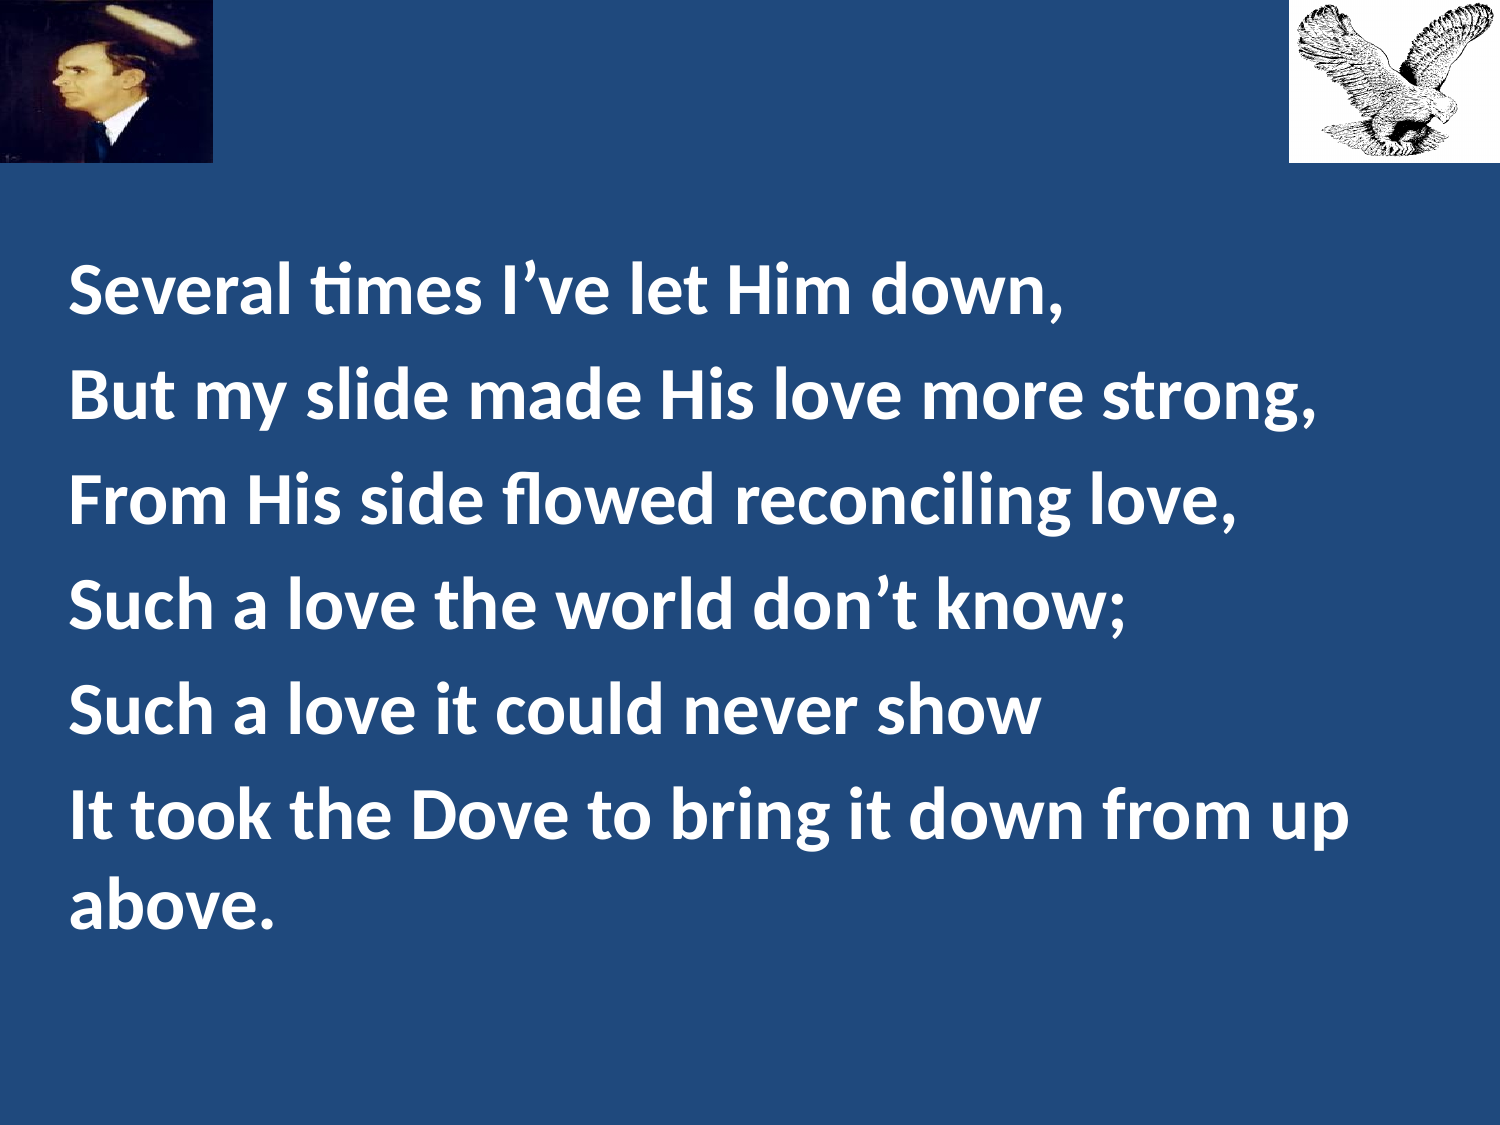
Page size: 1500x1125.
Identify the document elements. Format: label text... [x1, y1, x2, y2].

picture [1288, 0, 1500, 163]
picture [0, 0, 213, 163]
list Several times I’ve let Him down, But my slide made His love more strong, From His side flowed reconciling love, Such a love the world don’t know; Such a love it could never show It took the Dove to bring it down from up above. [53, 231, 1404, 975]
